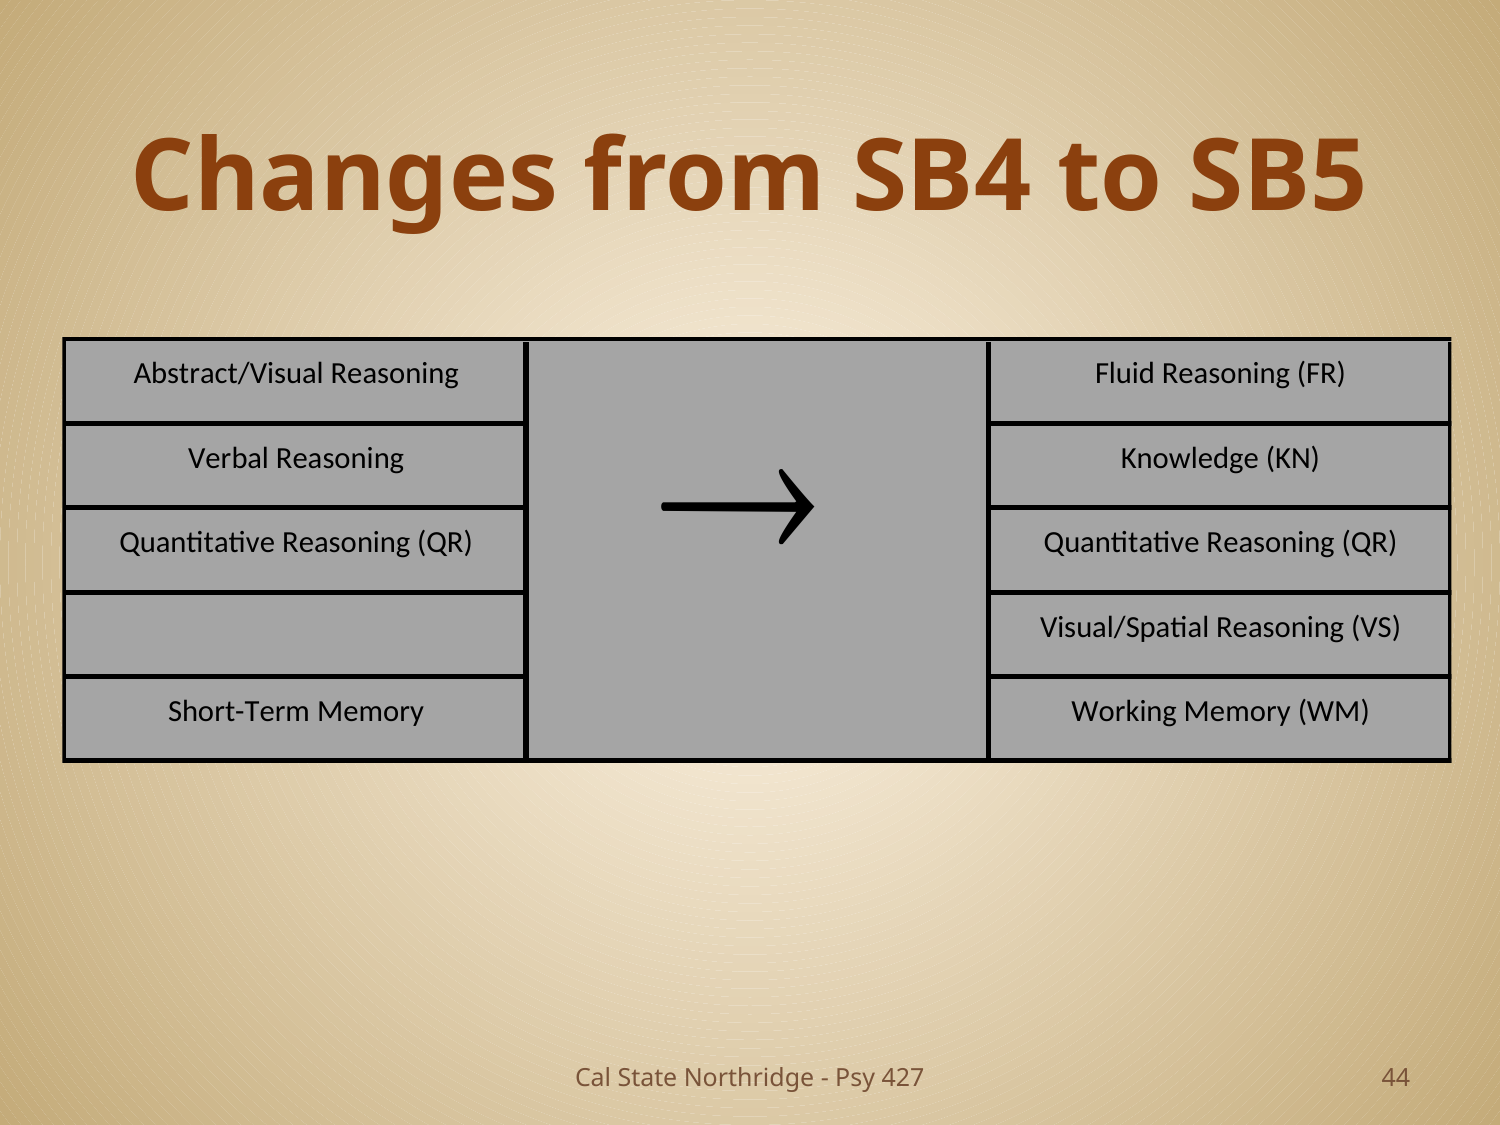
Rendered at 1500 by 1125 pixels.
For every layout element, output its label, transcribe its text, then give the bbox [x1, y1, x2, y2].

footer Cal State Northridge - Psy 427 [512, 1024, 988, 1103]
slide_number 44 [1074, 1024, 1425, 1103]
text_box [62, 337, 1452, 763]
title Changes from SB4 to SB5 [75, 50, 1425, 238]
